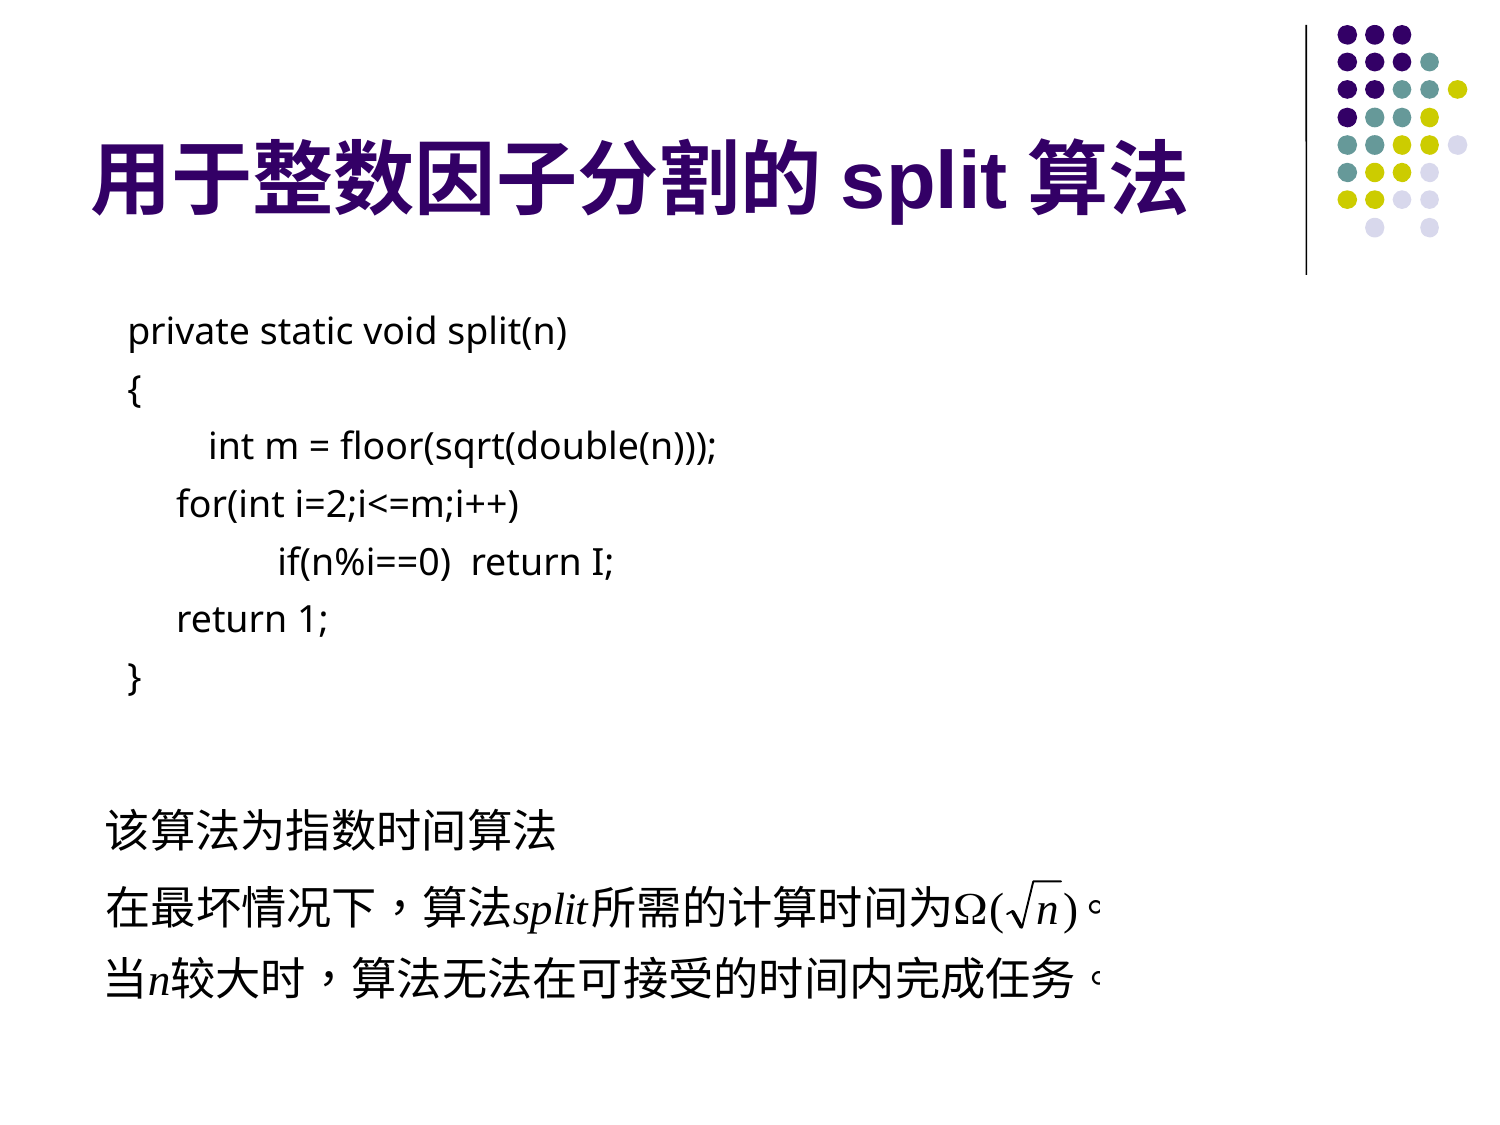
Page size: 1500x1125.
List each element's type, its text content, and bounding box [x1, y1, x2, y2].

text_box private static void split(n) { int m = floor(sqrt(double(n))); for(int i=2;i<=m;i++) if(n%i==0) return I; return 1; } [112, 299, 1275, 705]
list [99, 799, 1101, 1012]
title 用于整数因子分割的split算法 [74, 19, 1313, 233]
